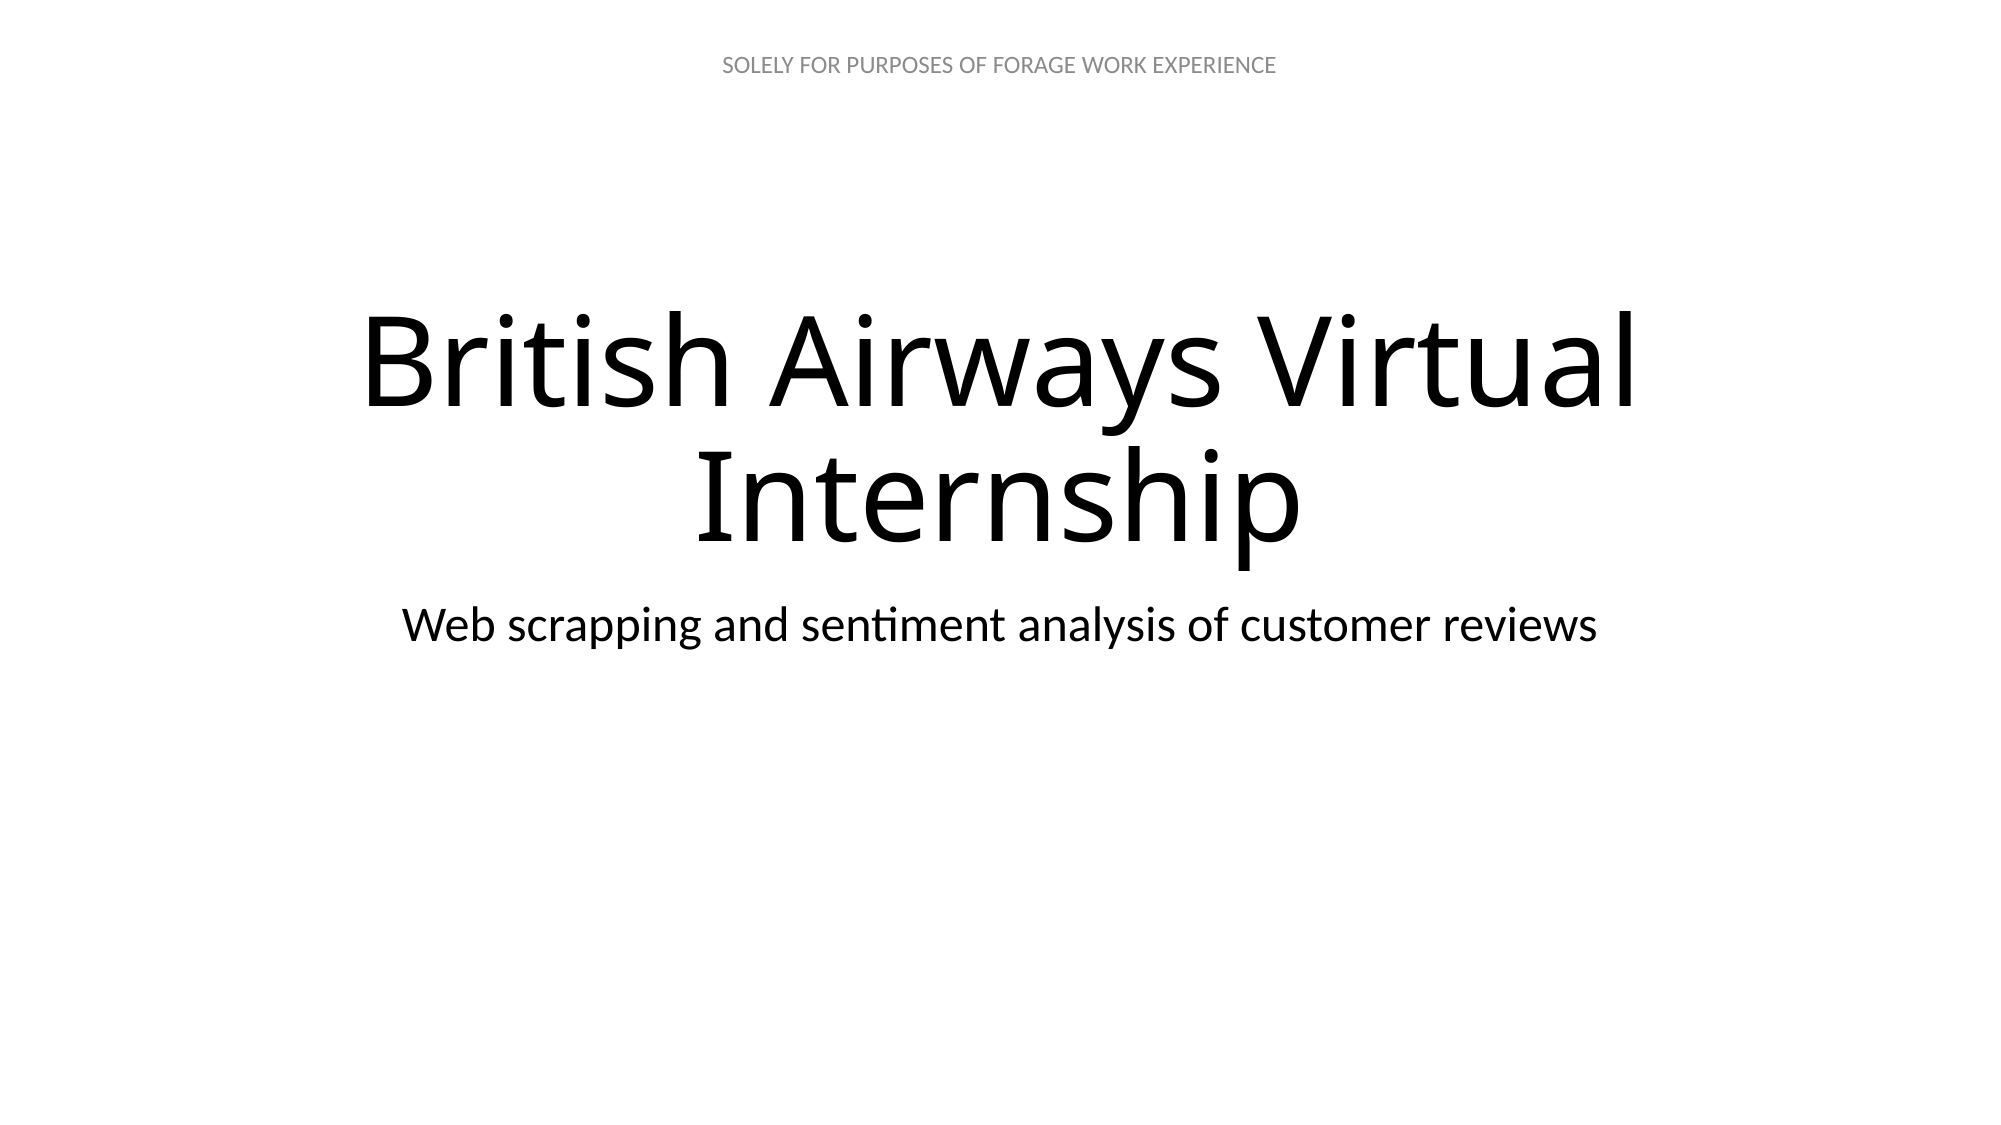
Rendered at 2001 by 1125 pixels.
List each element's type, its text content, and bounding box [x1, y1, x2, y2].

subtitle Web scrapping and sentiment analysis of customer reviews [249, 590, 1750, 863]
title British Airways Virtual Internship [249, 184, 1750, 576]
